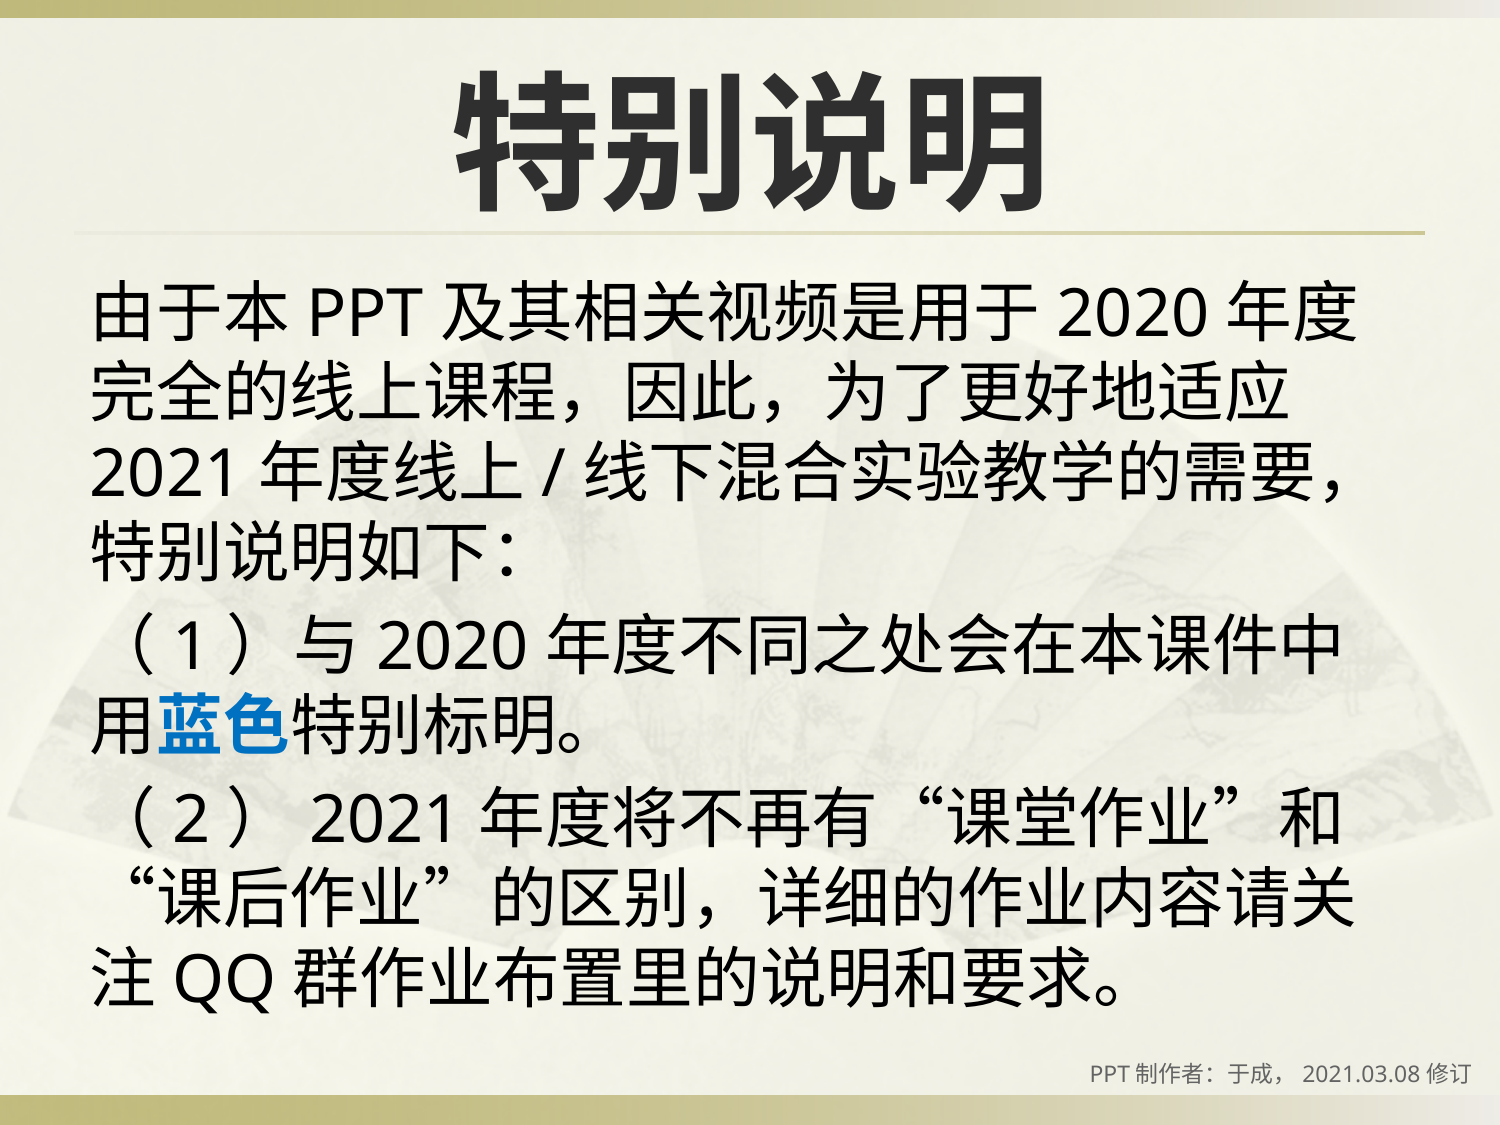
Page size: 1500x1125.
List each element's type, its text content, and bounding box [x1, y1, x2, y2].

list 由于本PPT及其相关视频是用于2020年度完全的线上课程，因此，为了更好地适应2021年度线上/线下混合实验教学的需要，特别说明如下： （1）与2020年度不同之处会在本课件中用蓝色特别标明。 （2）2021年度将不再有“课堂作业”和“课后作业”的区别，详细的作业内容请关注QQ群作业布置里的说明和要求。 [75, 262, 1425, 1032]
title 特别说明 [75, 45, 1425, 233]
footer PPT制作者：于成，2021.03.08修订 [874, 1050, 1487, 1097]
